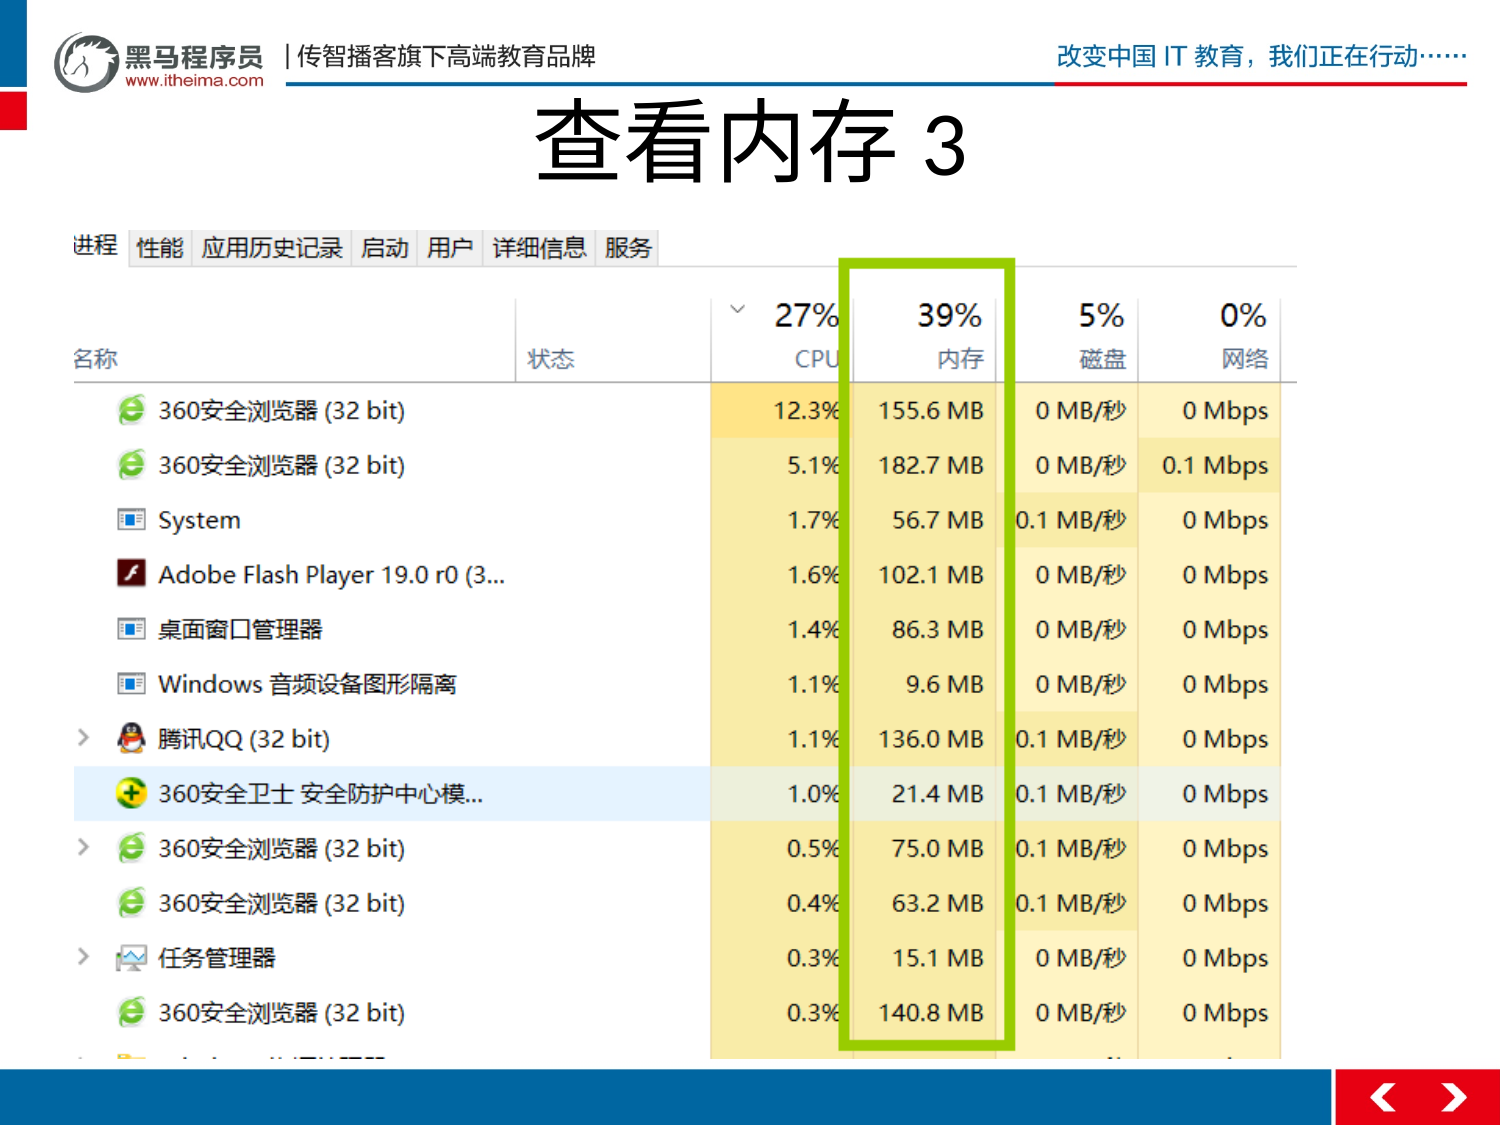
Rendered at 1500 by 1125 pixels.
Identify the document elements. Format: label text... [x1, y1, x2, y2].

title 查看内存3 [75, 45, 1425, 233]
picture [0, 0, 1500, 1125]
